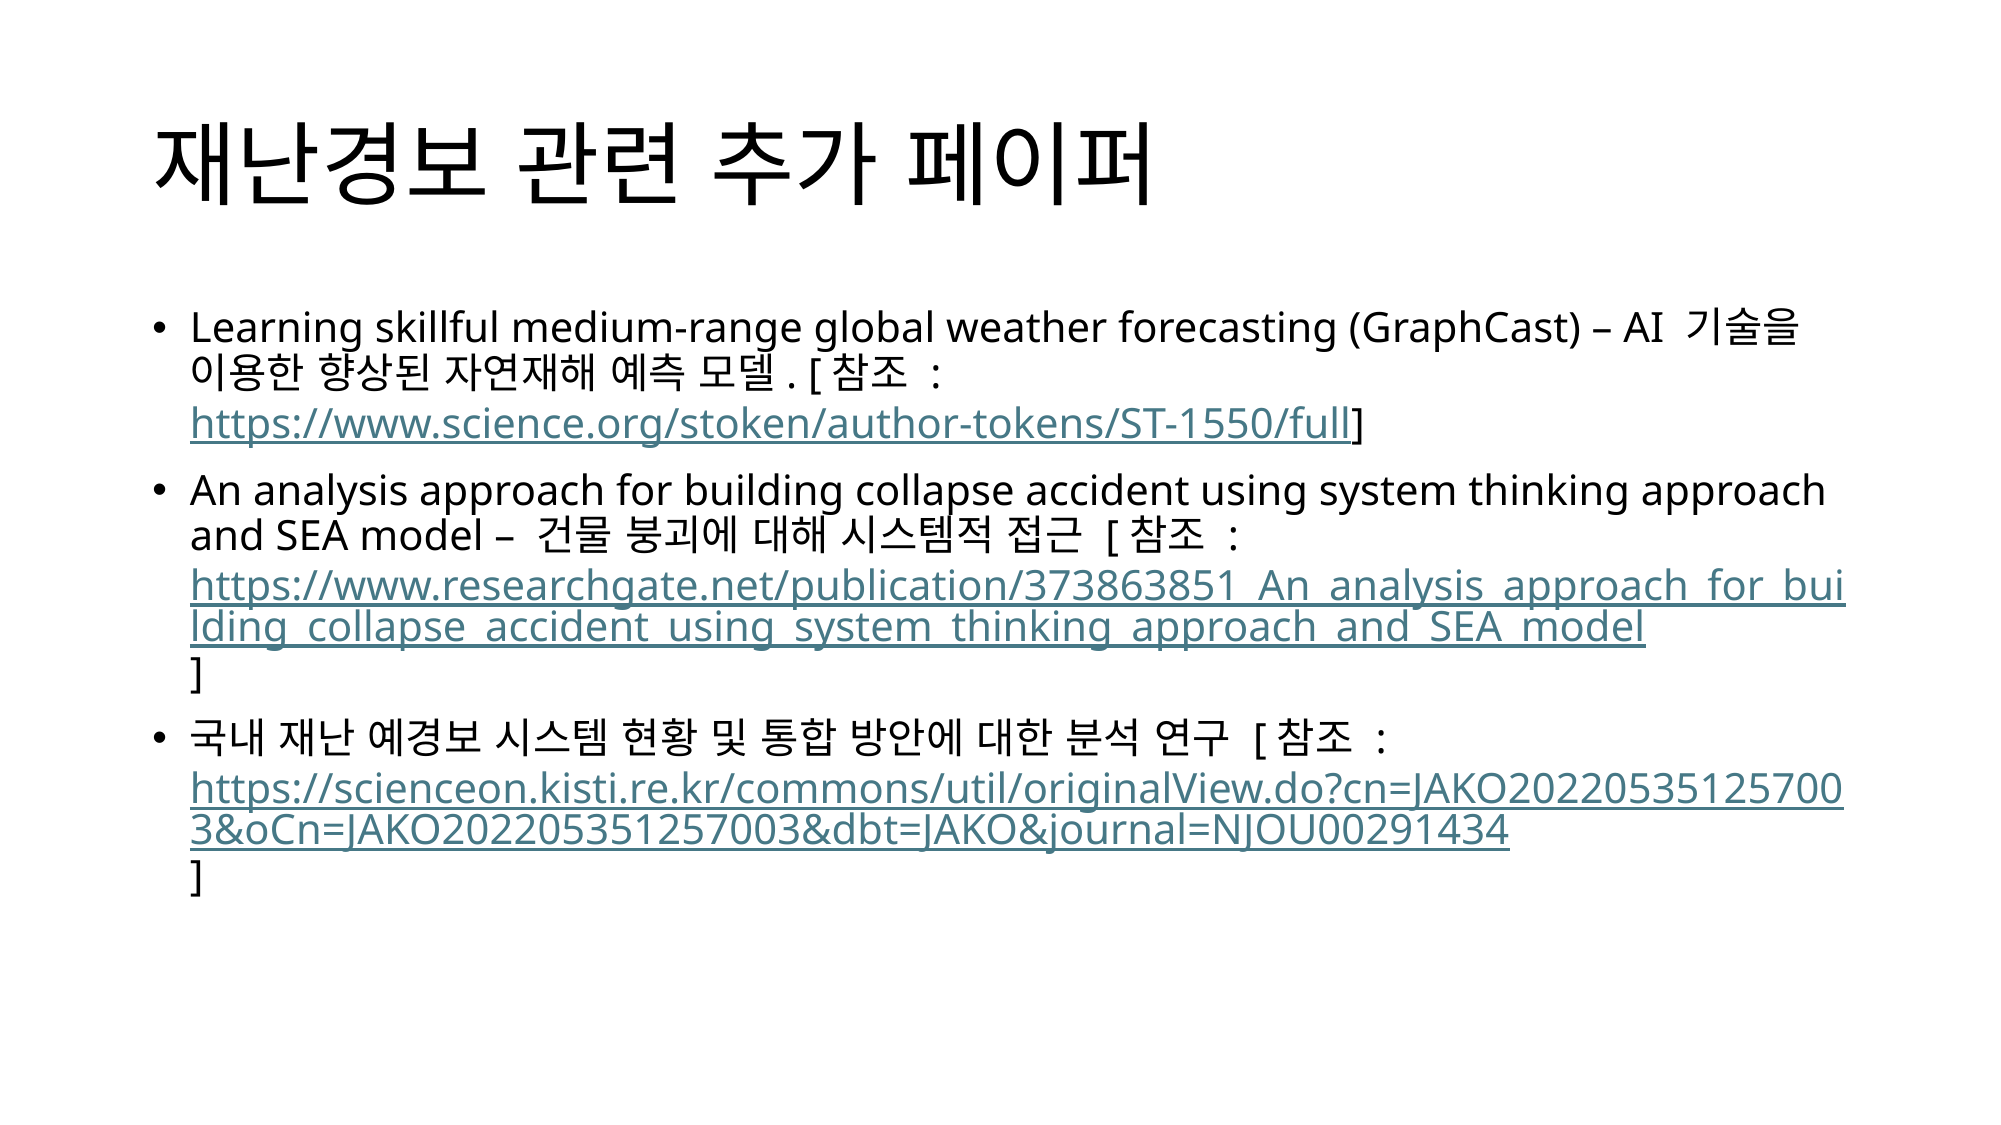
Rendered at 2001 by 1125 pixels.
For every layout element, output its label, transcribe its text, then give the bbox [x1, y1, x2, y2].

list Learning skillful medium-range global weather forecasting (GraphCast) – AI 기술을 이용한 향상된 자연재해 예측 모델. [참조 : https://www.science.org/stoken/author-tokens/ST-1550/full] An analysis approach for building collapse accident using system thinking approach and SEA model – 건물 붕괴에 대해 시스템적 접근 [참조 : https://www.researchgate.net/publication/373863851_An_analysis_approach_for_building_collapse_accident_using_system_thinking_approach_and_SEA_model] 국내 재난 예경보 시스템 현황 및 통합 방안에 대한 분석 연구 [참조 : https://scienceon.kisti.re.kr/commons/util/originalView.do?cn=JAKO202205351257003&oCn=JAKO202205351257003&dbt=JAKO&journal=NJOU00291434] [137, 299, 1863, 1014]
title 재난경보 관련 추가 페이퍼 [137, 59, 1863, 278]
